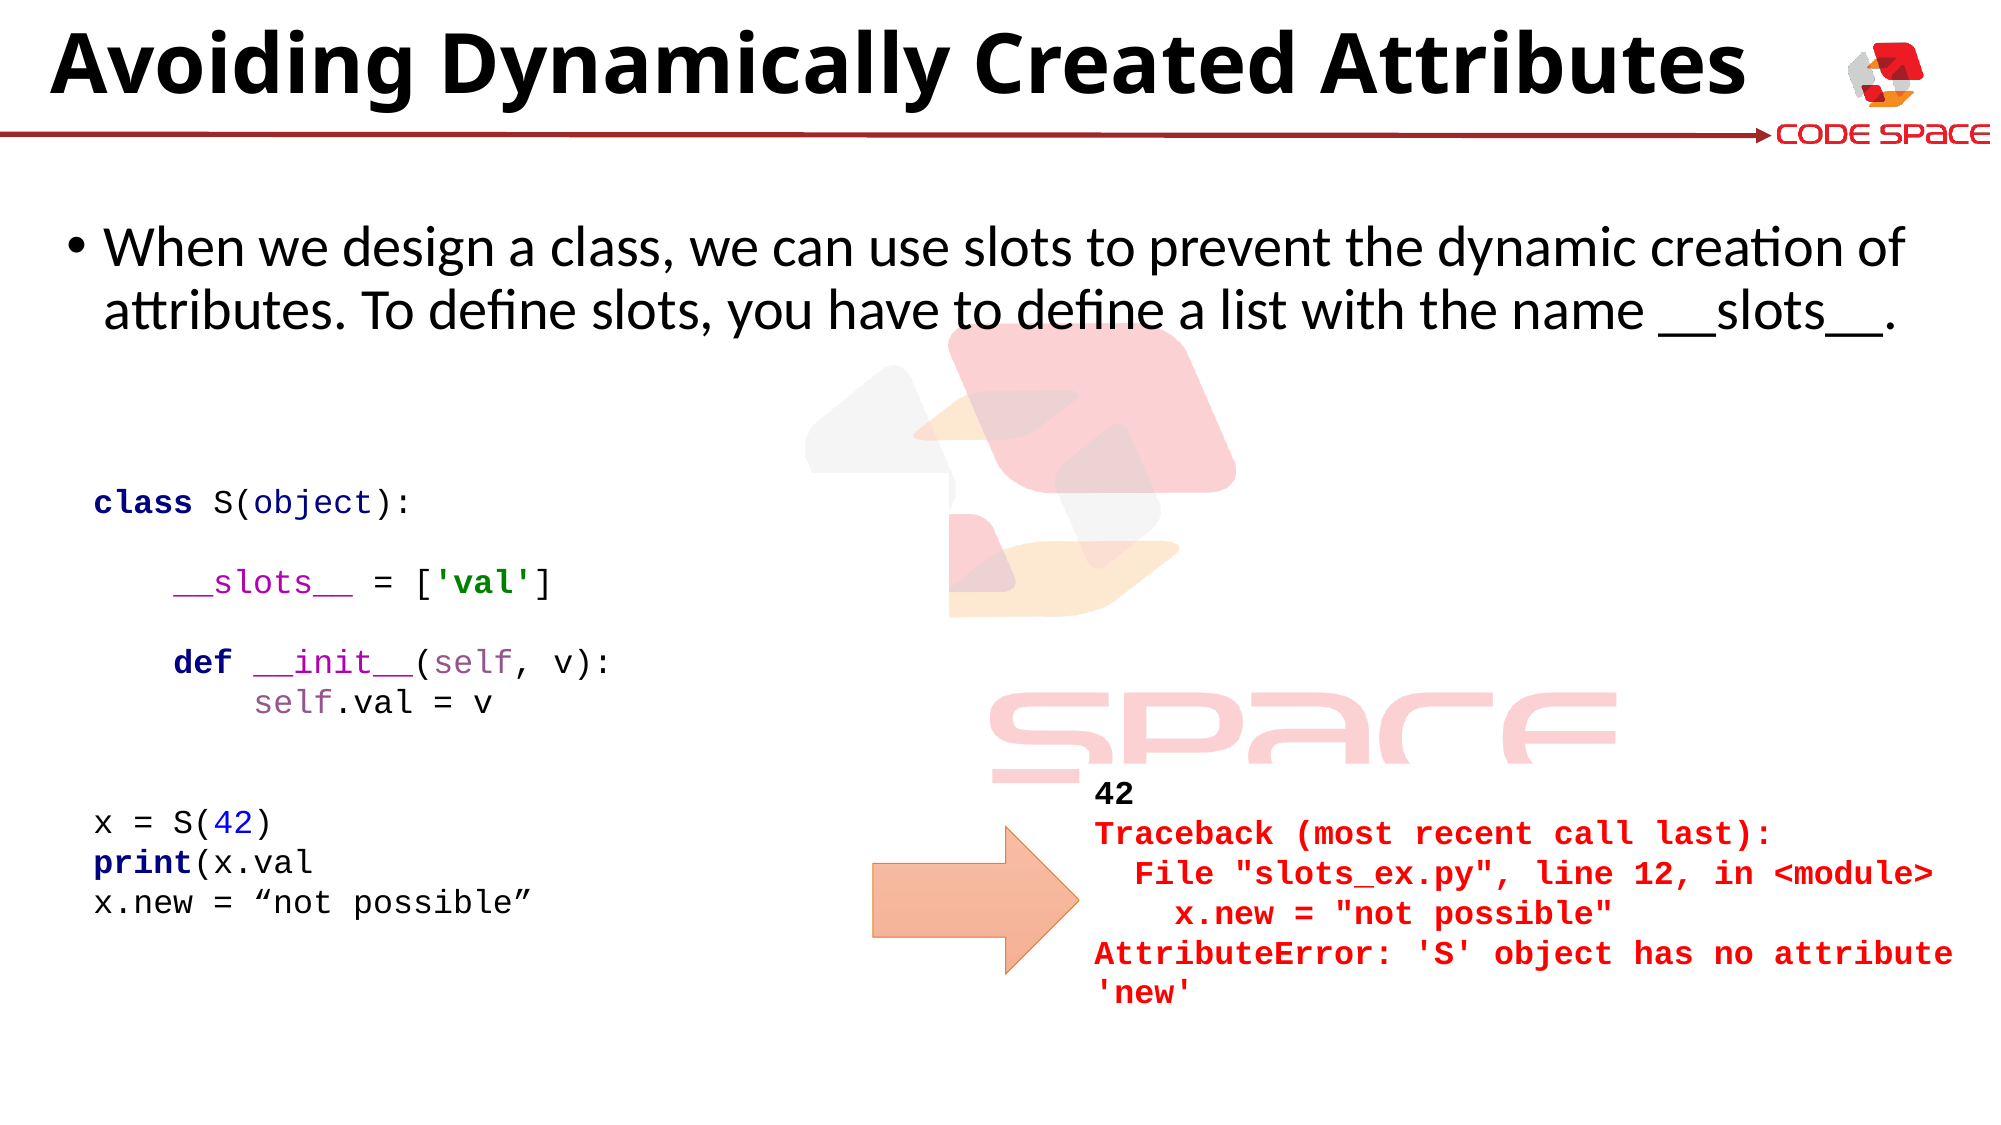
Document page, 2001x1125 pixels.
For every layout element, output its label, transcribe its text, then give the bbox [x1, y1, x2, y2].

text_box [872, 825, 1079, 976]
picture [1707, 0, 2001, 219]
text_box class S(object): __slots__ = ['val'] def __init__(self, v): self.val = v x = S(42) print(x.val x.new = “not possible” [78, 473, 950, 928]
list When we design a class, we can use slots to prevent the dynamic creation of attributes. To define slots, you have to define a list with the name __slots__. [51, 208, 1941, 382]
text_box 42 Traceback (most recent call last): File "slots_ex.py", line 12, in <module> x.new = "not possible" AttributeError: 'S' object has no attribute 'new' [1079, 763, 2000, 1019]
title Avoiding Dynamically Created Attributes [34, 18, 1772, 114]
